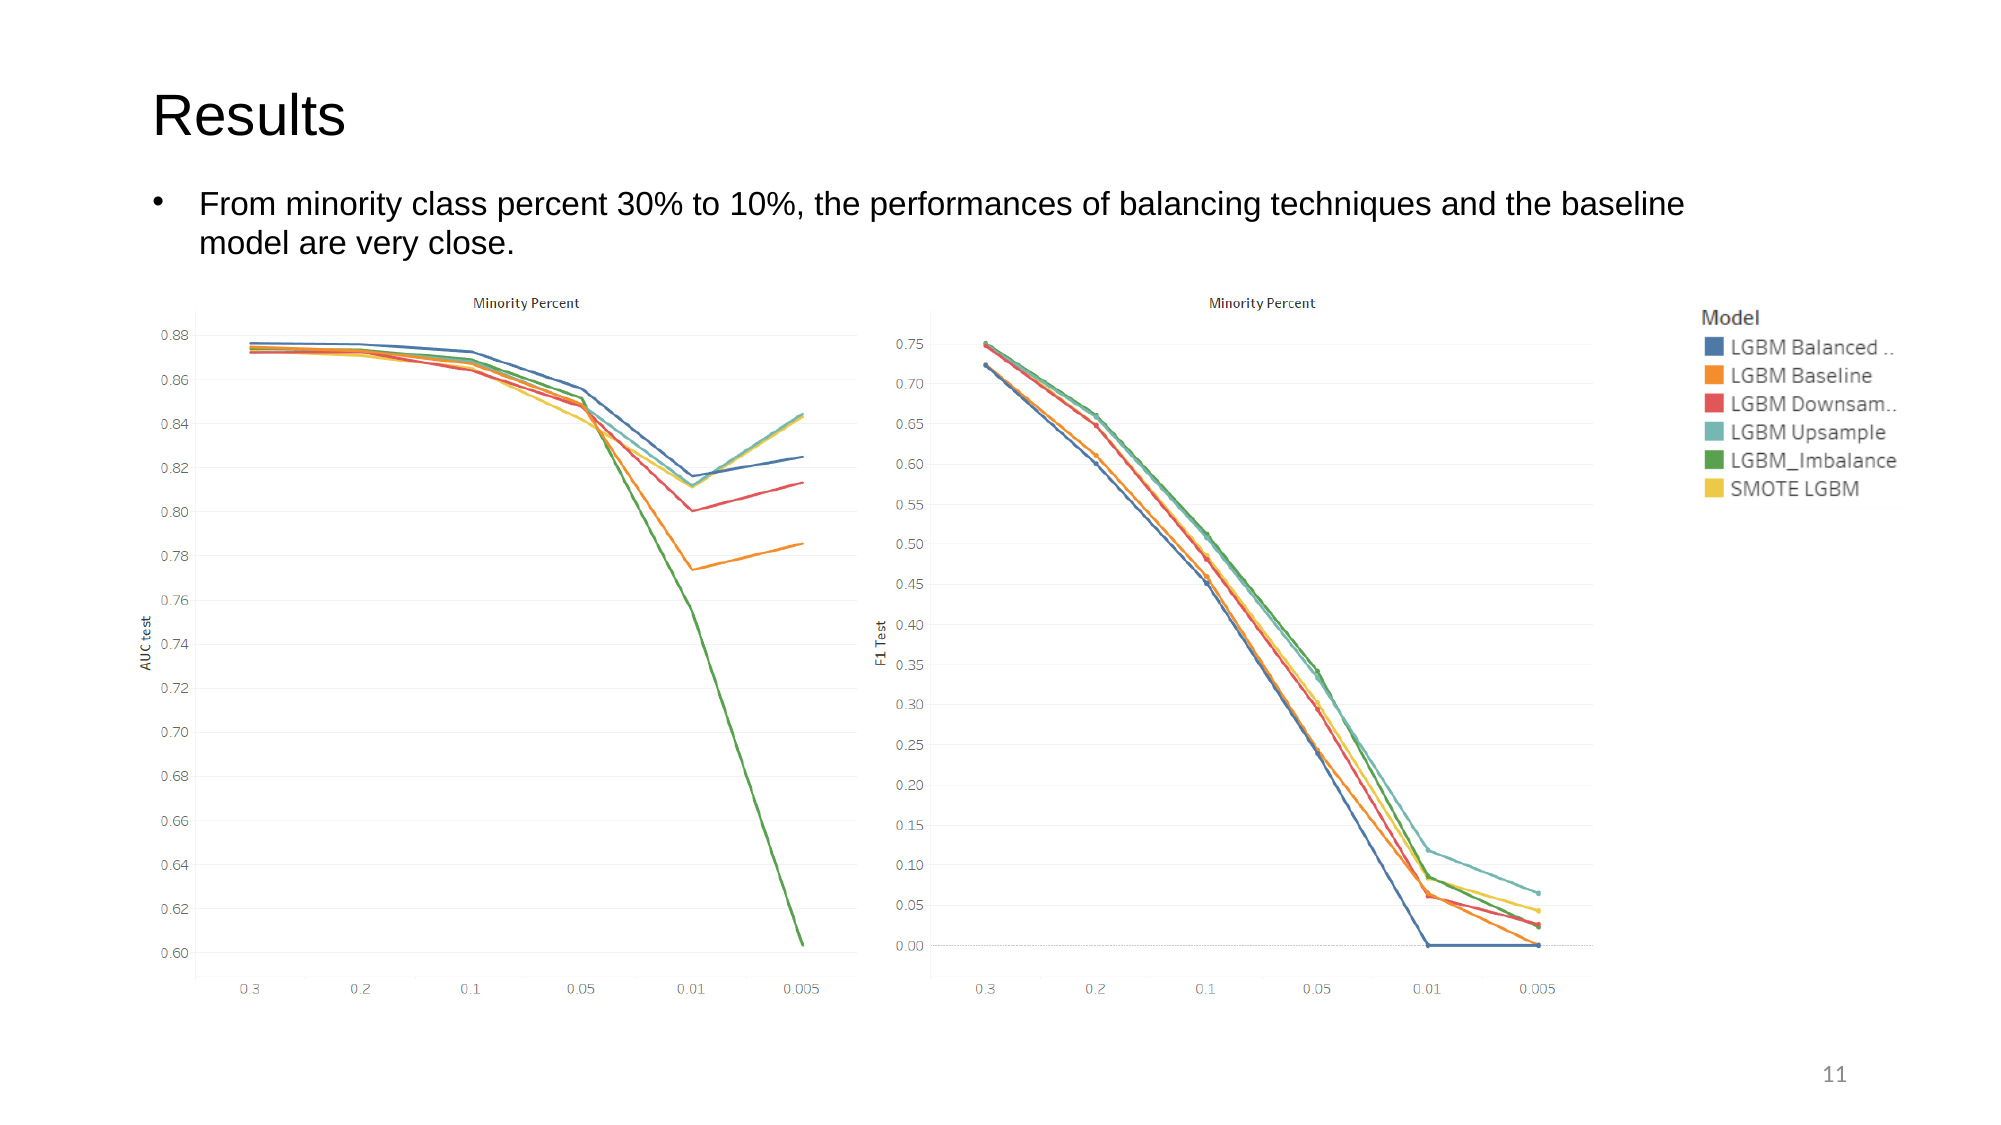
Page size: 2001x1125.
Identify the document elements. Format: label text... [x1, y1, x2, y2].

slide_number 11 [1412, 1042, 1863, 1103]
text_box From minority class percent 30% to 10%, the performances of balancing techniques and the baseline model are very close. [137, 174, 1735, 269]
title Results [137, 59, 1703, 174]
picture [137, 293, 1593, 1002]
picture [1701, 305, 1907, 508]
